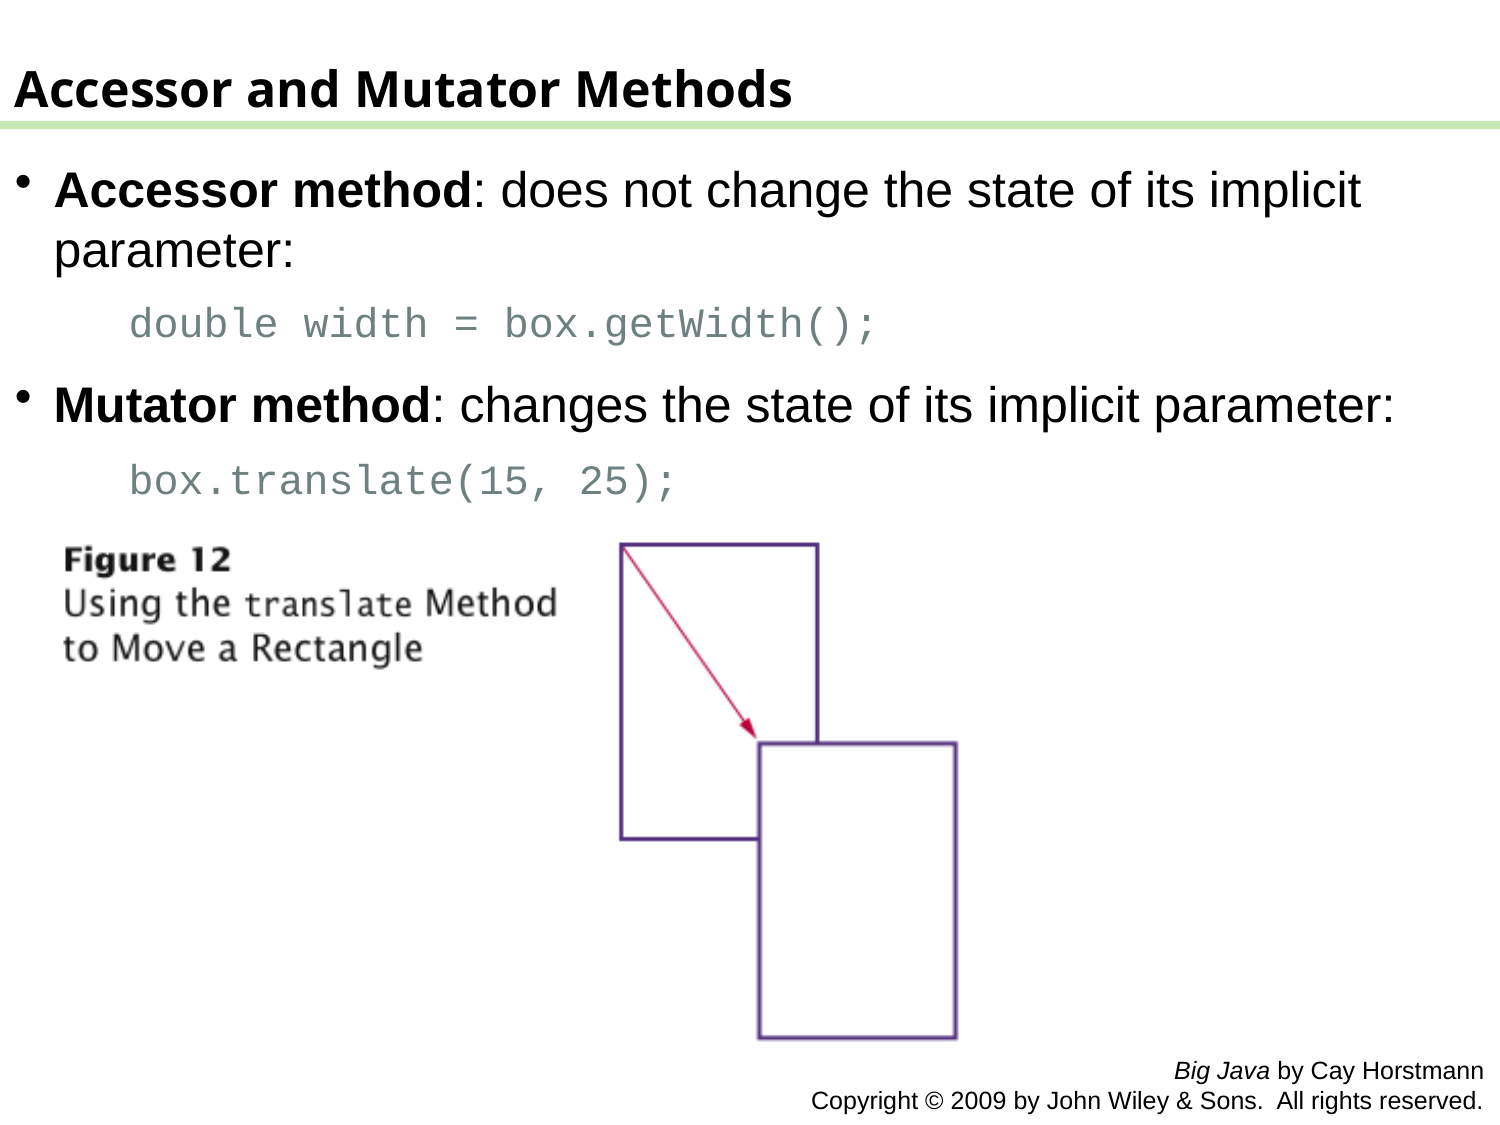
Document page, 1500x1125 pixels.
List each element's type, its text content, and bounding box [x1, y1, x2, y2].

footer Big Java by Cay Horstmann Copyright © 2009 by John Wiley & Sons. All rights reserved. [787, 1046, 1500, 1125]
text_box Accessor and Mutator Methods [0, 49, 1150, 125]
text_box Accessor method: does not change the state of its implicit parameter: double width = box.getWidth(); Mutator method: changes the state of its implicit parameter: box.translate(15, 25); [0, 149, 1450, 511]
picture [62, 537, 963, 1045]
